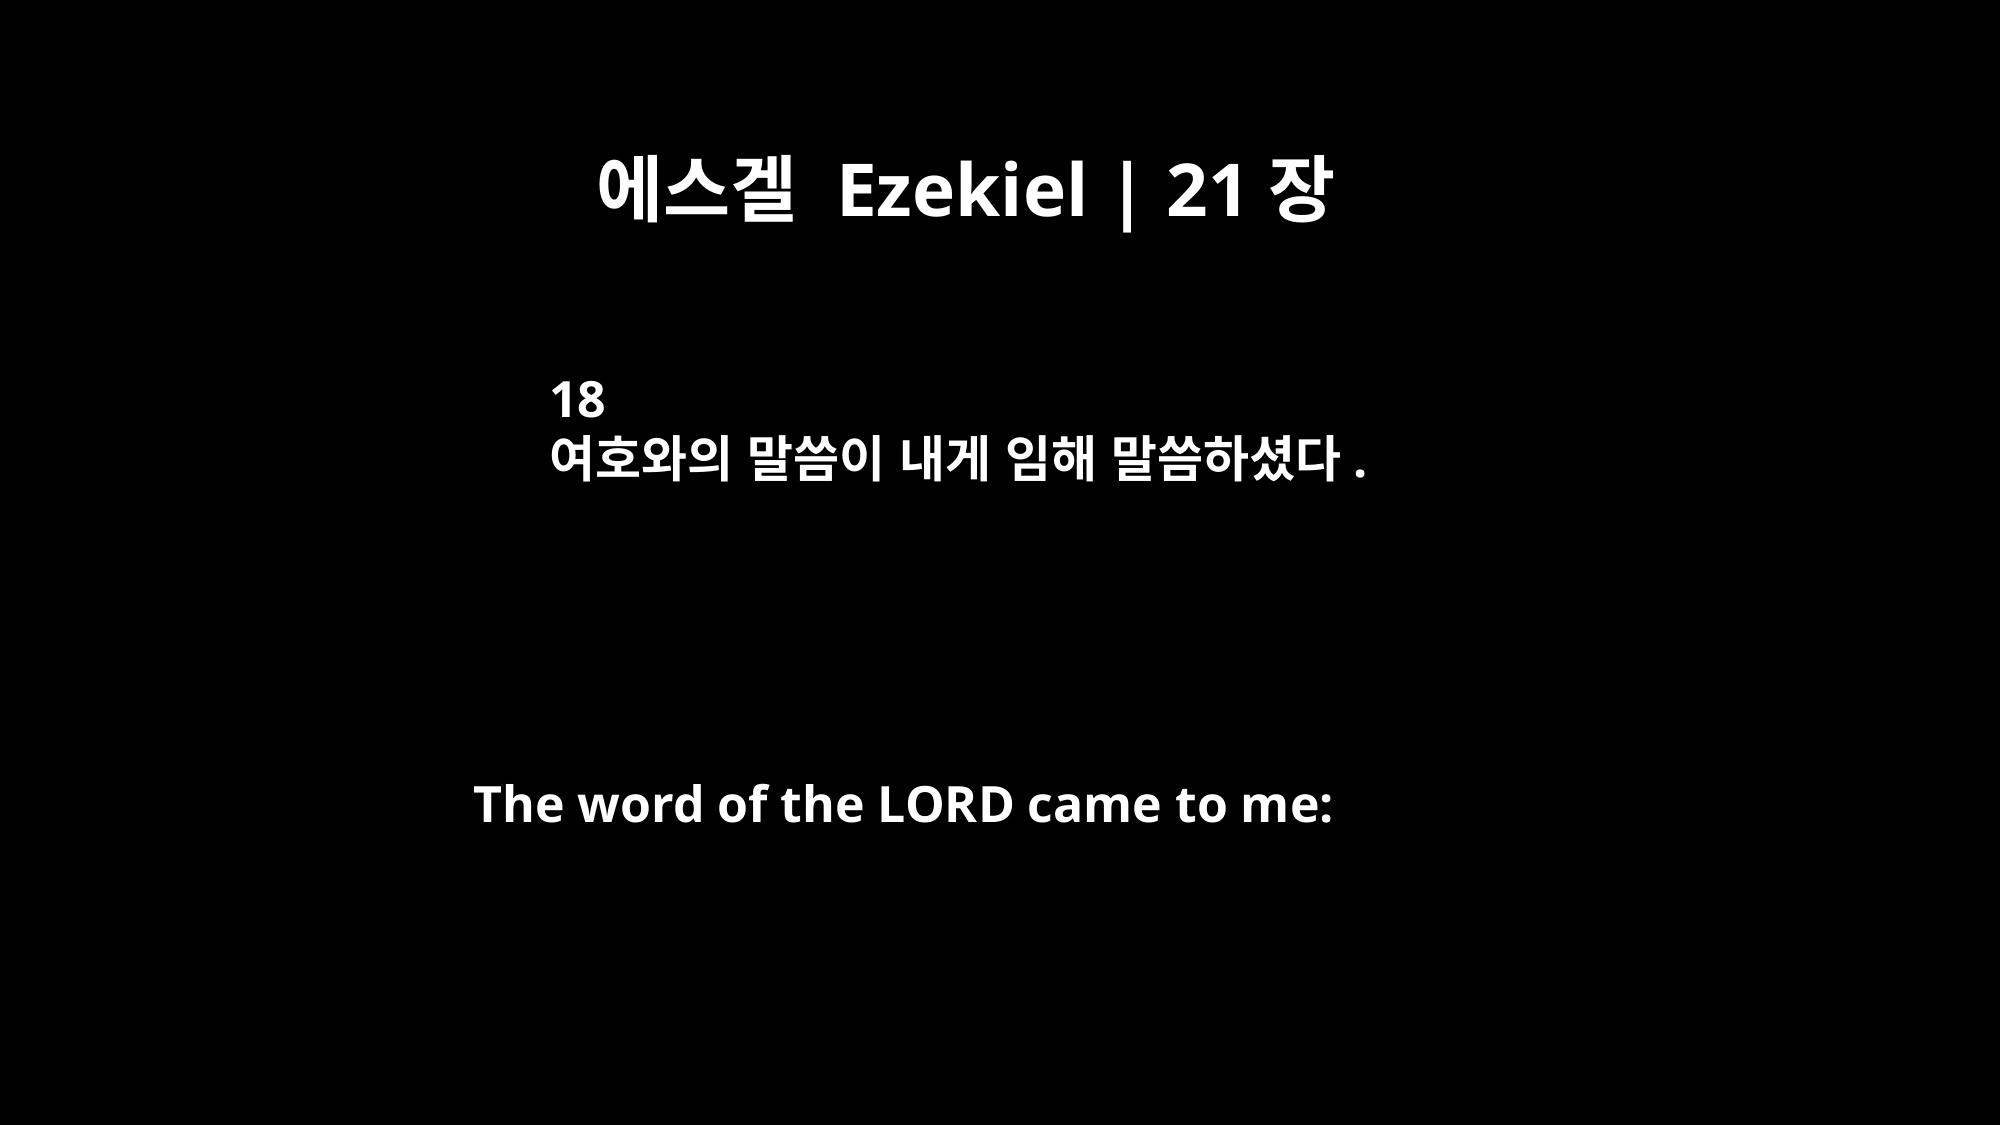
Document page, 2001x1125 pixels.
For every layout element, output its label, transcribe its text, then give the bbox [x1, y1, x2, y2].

text_box 에스겔 Ezekiel | 21장 [581, 136, 1351, 239]
text_box The word of the LORD came to me: [458, 764, 1349, 840]
text_box 18 여호와의 말씀이 내게 임해 말씀하셨다. [534, 359, 1383, 495]
